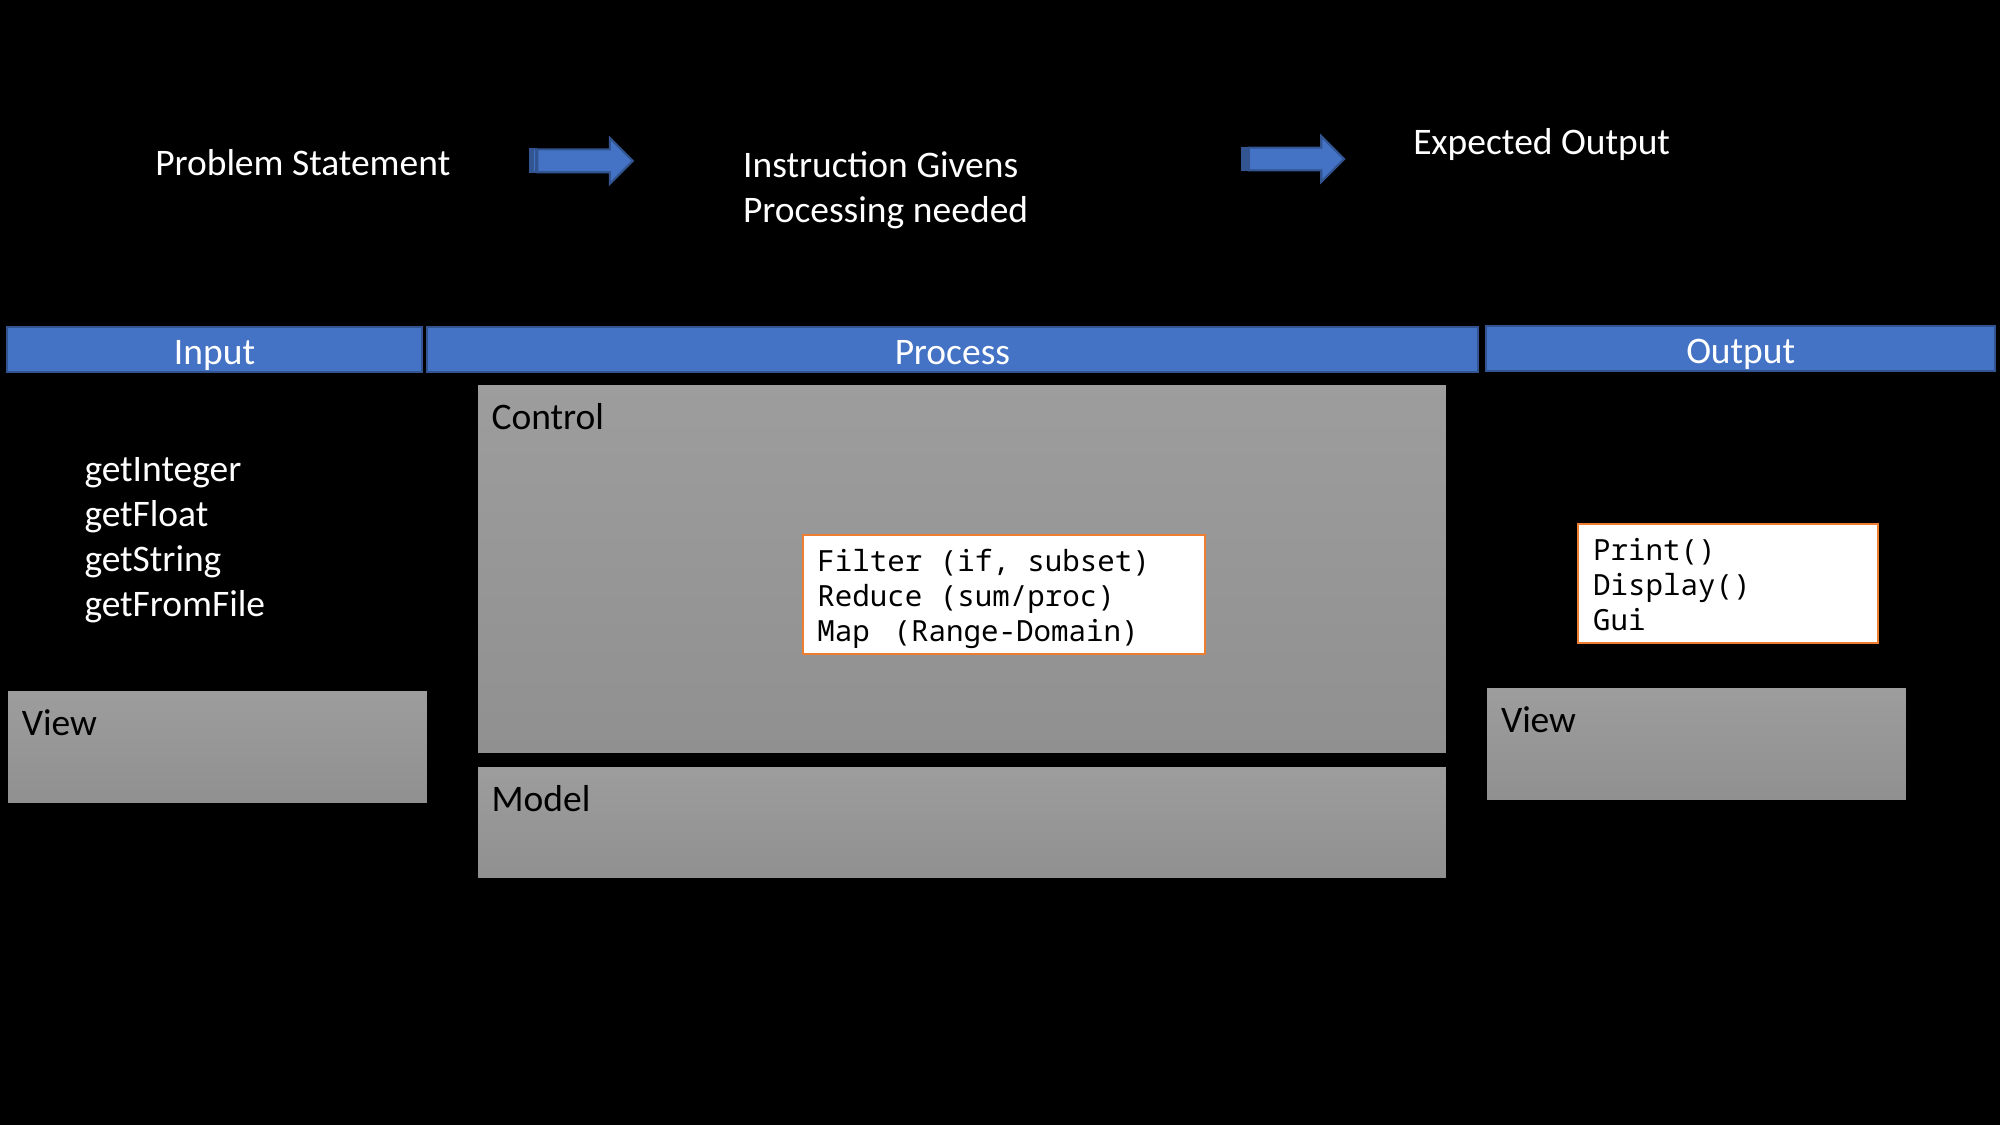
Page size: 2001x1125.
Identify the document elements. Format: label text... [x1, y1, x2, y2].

text_box Problem Statement [140, 130, 466, 191]
text_box Instruction Givens Processing needed [728, 132, 1044, 237]
text_box [529, 135, 635, 187]
text_box View [7, 690, 428, 804]
text_box Process [426, 326, 1479, 373]
text_box View [1486, 687, 1907, 801]
text_box Expected Output [1398, 109, 1686, 170]
text_box getInteger getFloat getString getFromFile [69, 436, 281, 632]
text_box Control [476, 384, 1448, 754]
text_box Print() Display() Gui [1577, 523, 1879, 644]
text_box Input [6, 326, 423, 373]
text_box Filter (if, subset) Reduce (sum/proc) Map (Range-Domain) [802, 534, 1206, 655]
text_box Output [1485, 325, 1996, 372]
text_box Model [476, 766, 1448, 879]
text_box [1241, 133, 1346, 185]
